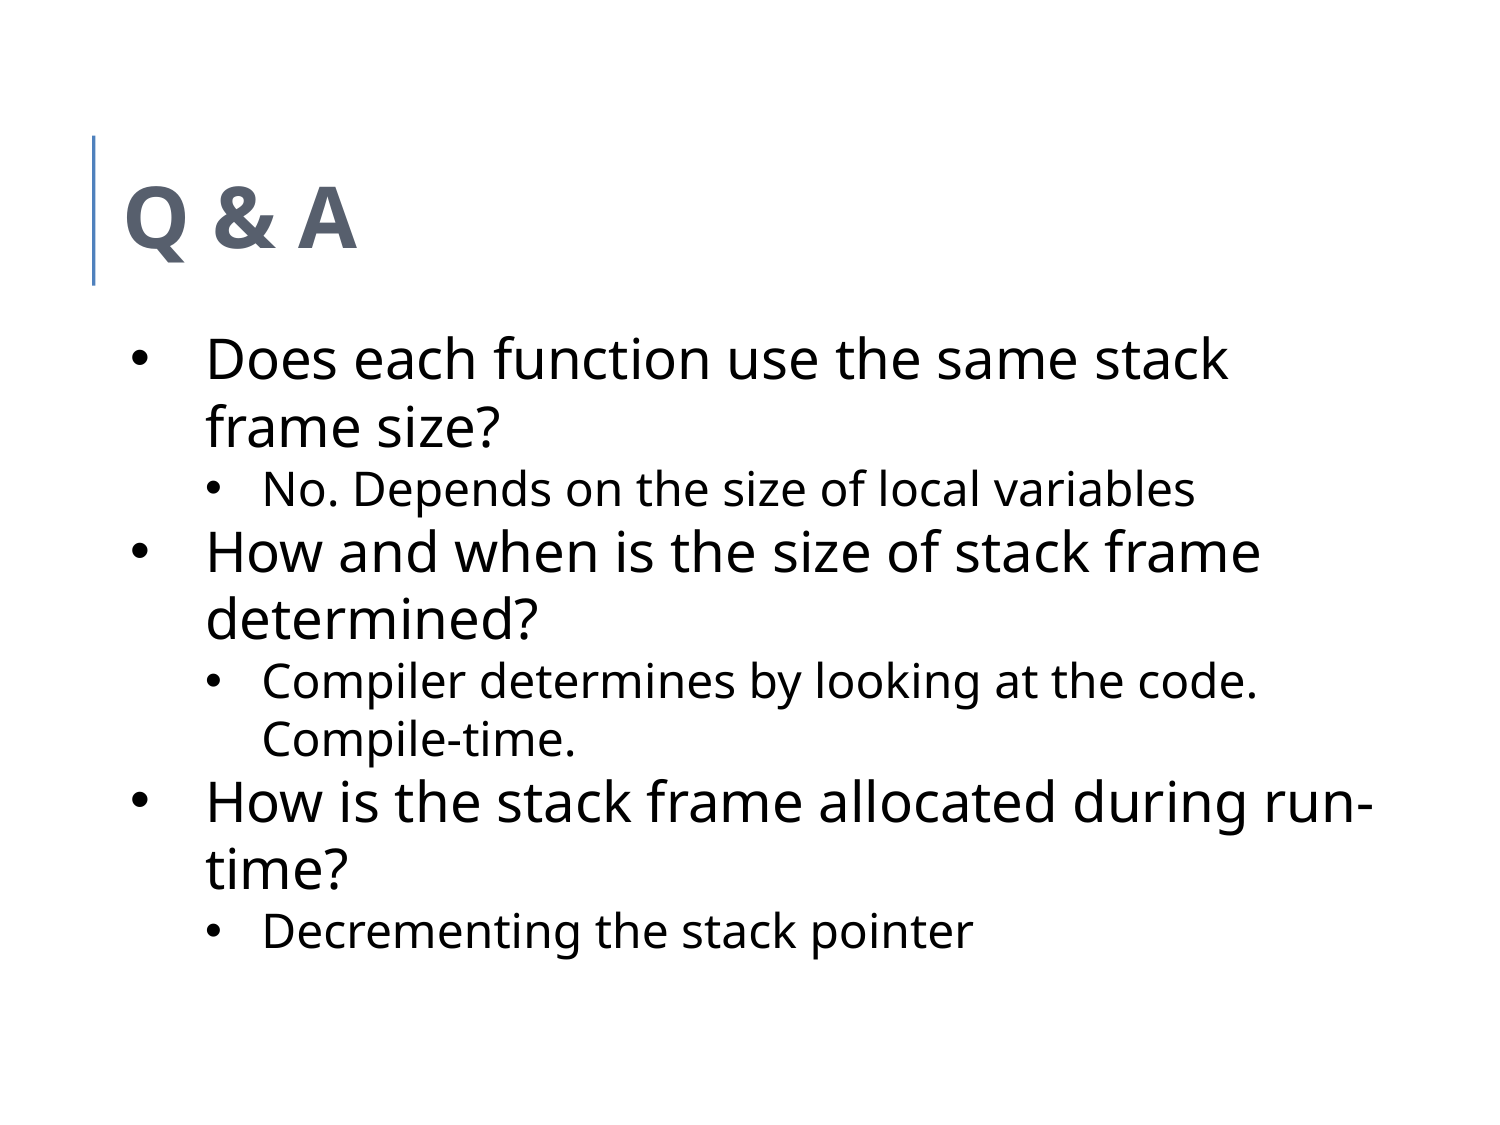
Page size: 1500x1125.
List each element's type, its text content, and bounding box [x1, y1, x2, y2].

text_box Q & A [122, 176, 1500, 252]
text_box Does each function use the same stack frame size? No. Depends on the size of local variables How and when is the size of stack frame determined? Compiler determines by looking at the code. Compile-time. How is the stack frame allocated during run-time? Decrementing the stack pointer [122, 316, 1389, 1125]
